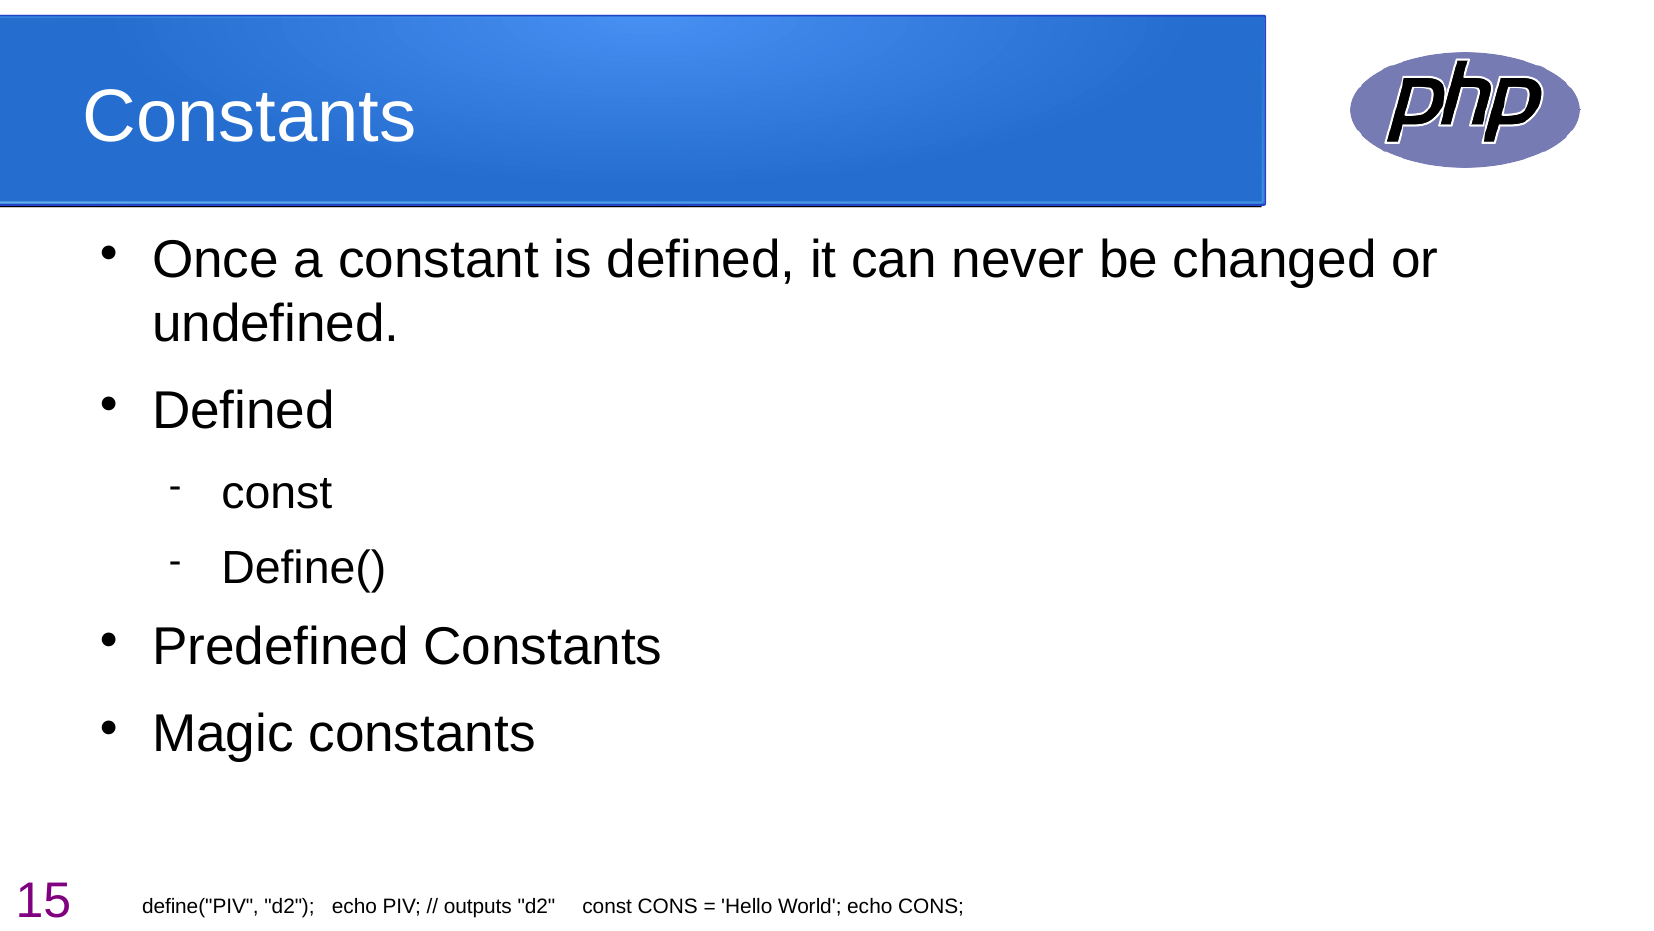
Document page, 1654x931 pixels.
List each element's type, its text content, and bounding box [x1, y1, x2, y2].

picture [1321, 23, 1607, 195]
text_box <number> [0, 859, 130, 931]
text_box Once a constant is defined, it can never be changed or undefined. Defined const Define() Predefined Constants Magic constants [82, 224, 1571, 764]
text_box const CONS = 'Hello World'; echo CONS; [567, 885, 1300, 931]
text_box Constants [82, 35, 1235, 189]
picture [0, 13, 1269, 211]
text_box define("PIV", "d2"); echo PIV; // outputs "d2" [127, 885, 567, 931]
